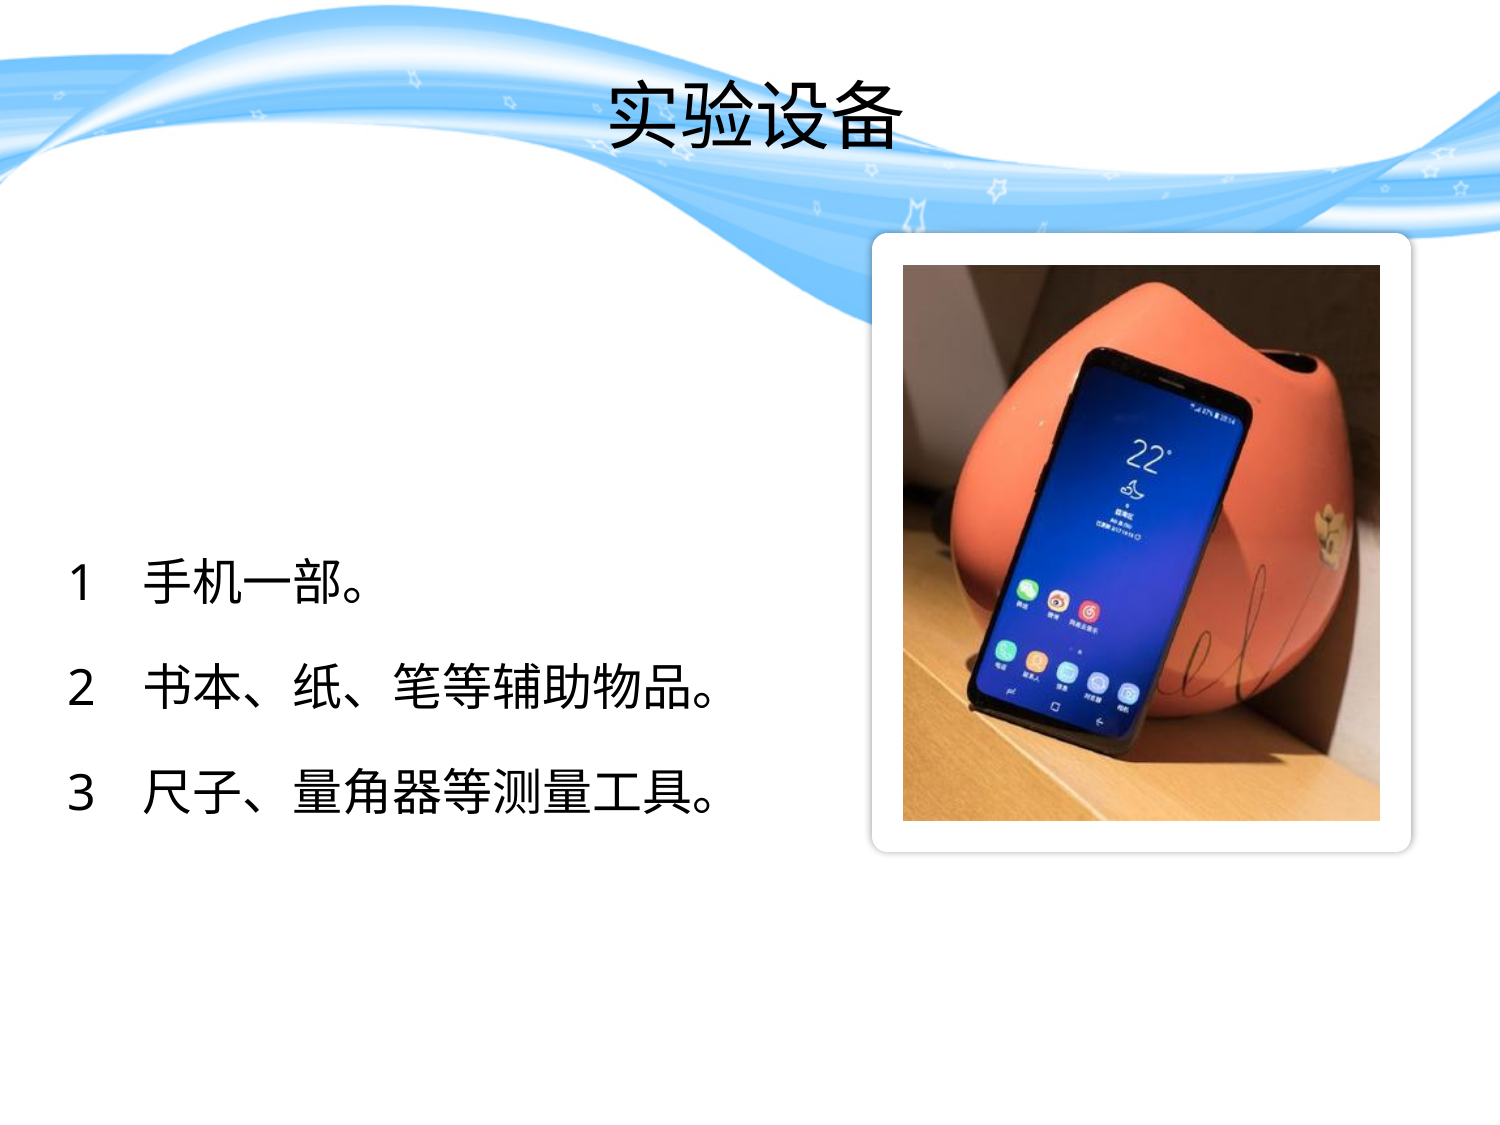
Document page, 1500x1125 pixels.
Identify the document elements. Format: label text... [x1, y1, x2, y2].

text_box 实验设备 [487, 61, 1025, 167]
text_box 手机一部。 书本、纸、笔等辅助物品。 尺子、量角器等测量工具。 [52, 542, 813, 873]
picture [0, 0, 1500, 1125]
